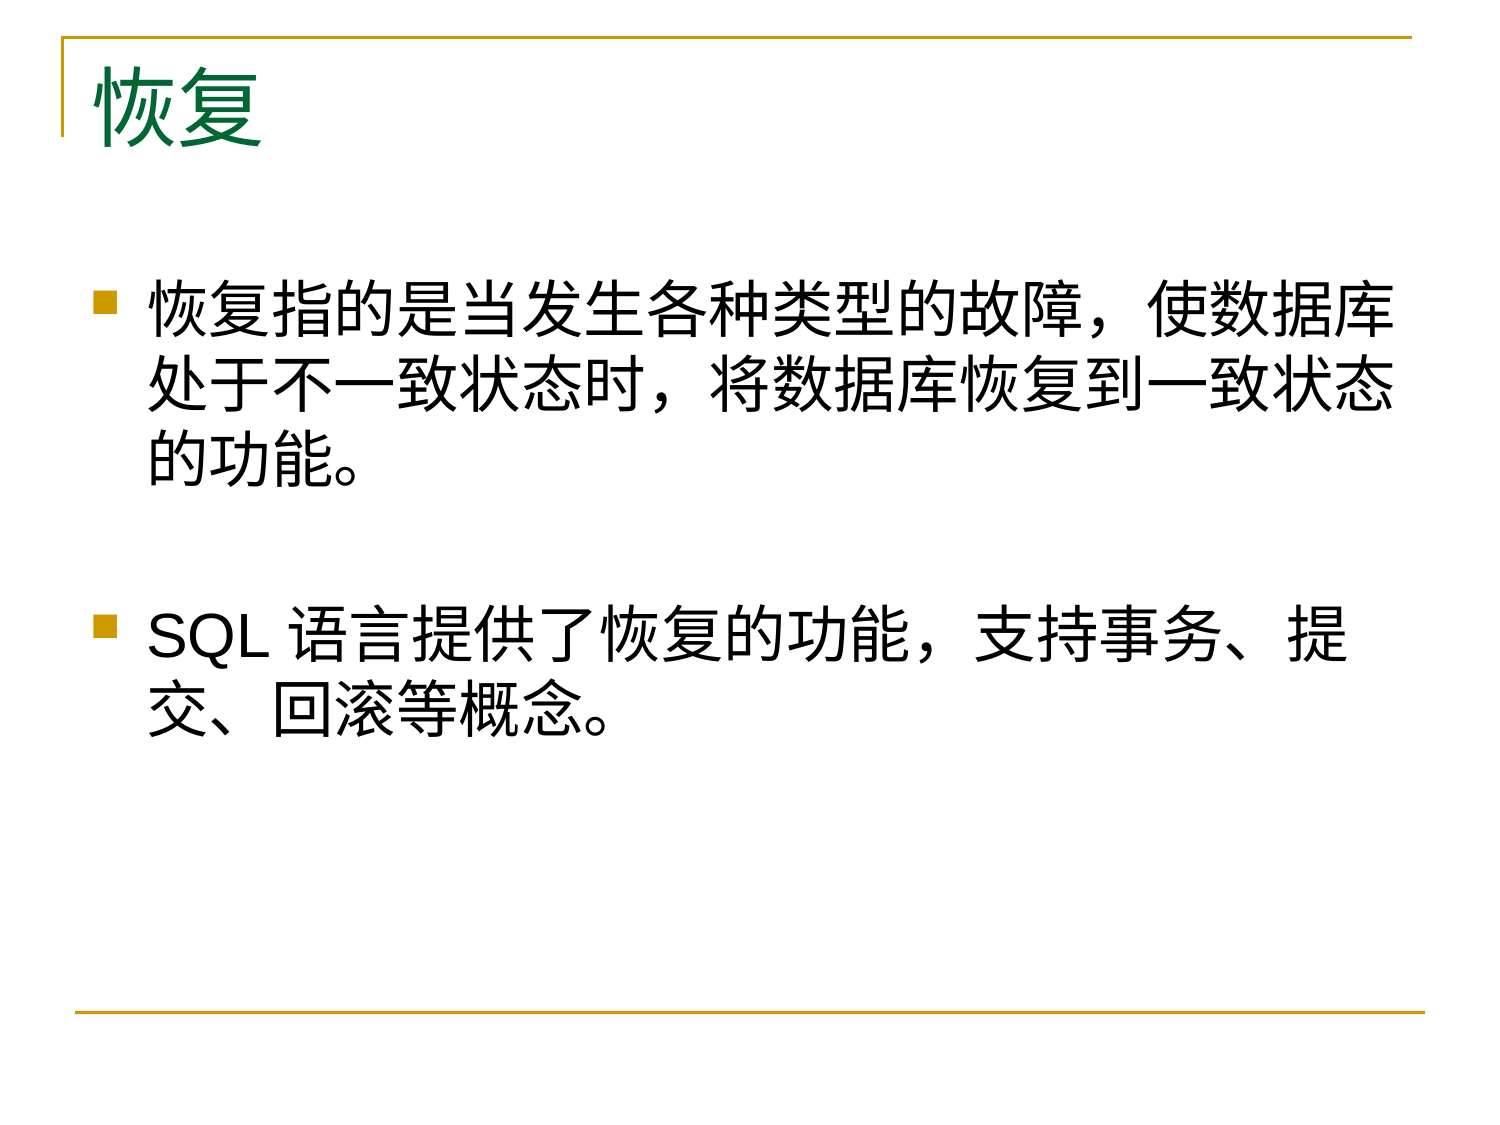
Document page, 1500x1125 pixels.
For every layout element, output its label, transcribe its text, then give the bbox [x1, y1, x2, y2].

list 恢复指的是当发生各种类型的故障，使数据库处于不一致状态时，将数据库恢复到一致状态的功能。 SQL语言提供了恢复的功能，支持事务、提交、回滚等概念。 [75, 262, 1425, 1006]
title 恢复 [75, 45, 1425, 233]
